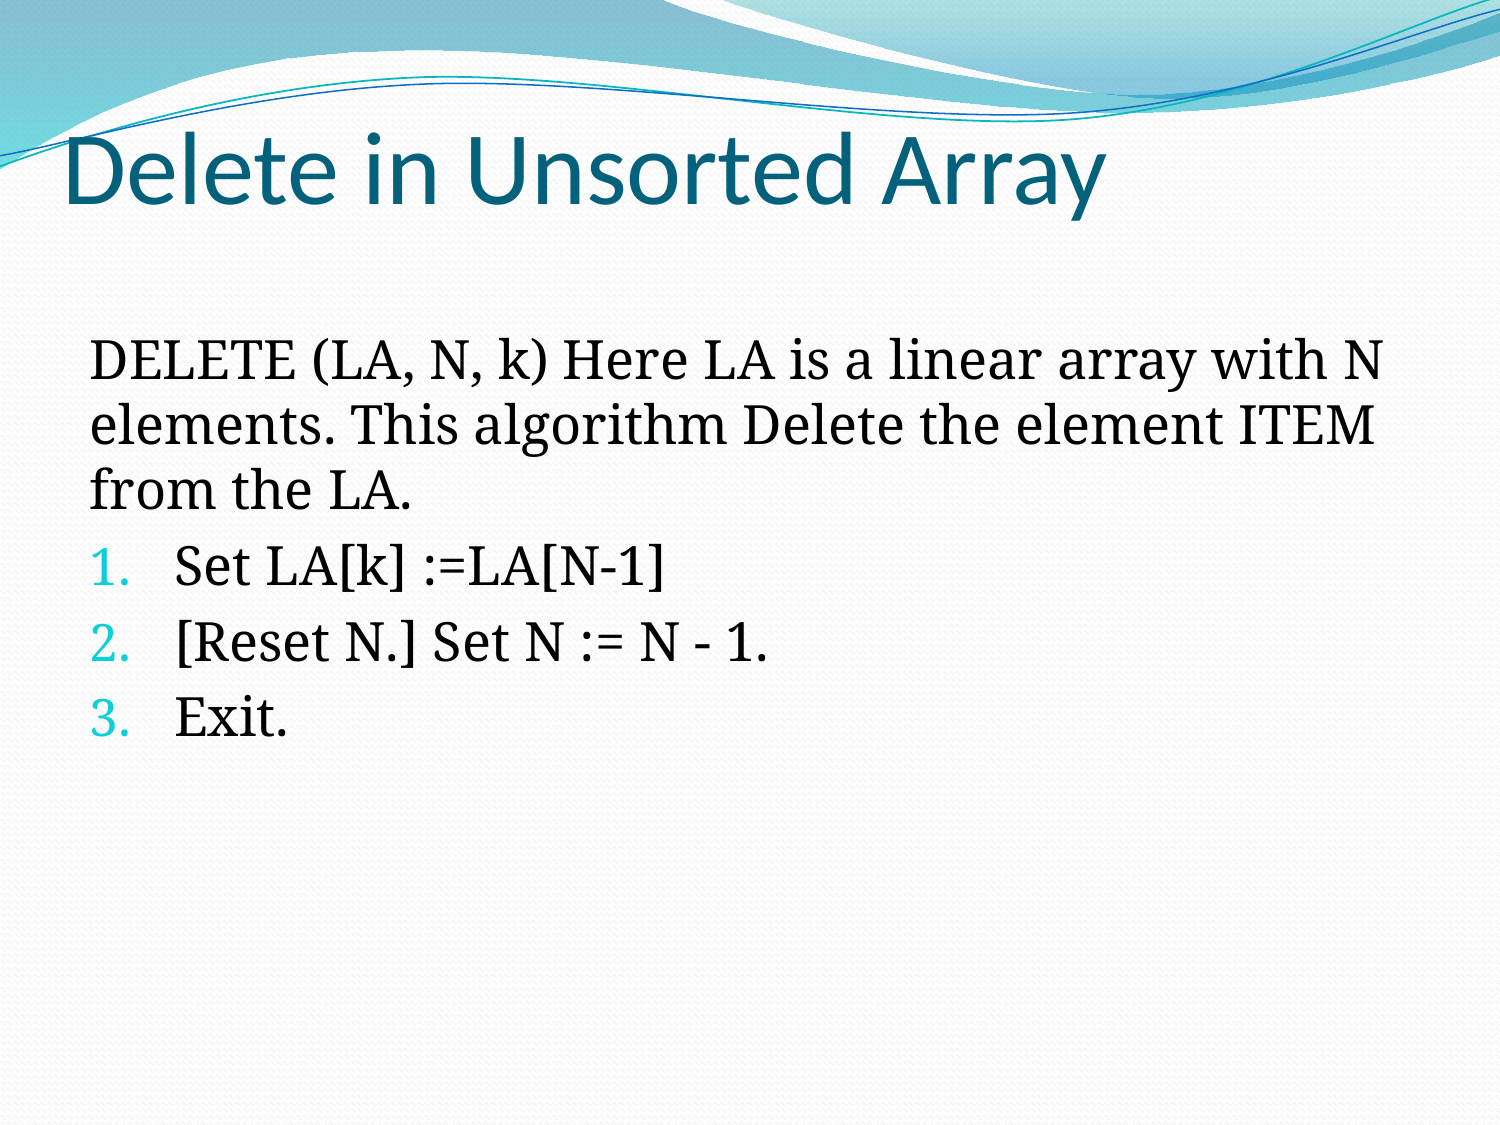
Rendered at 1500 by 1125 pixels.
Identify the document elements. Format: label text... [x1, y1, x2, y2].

list DELETE (LA, N, k) Here LA is a linear array with N elements. This algorithm Delete the element ITEM from the LA. Set LA[k] :=LA[N-1] [Reset N.] Set N := N - 1. Exit. [75, 317, 1425, 1038]
title Delete in Unsorted Array [62, 37, 1413, 225]
